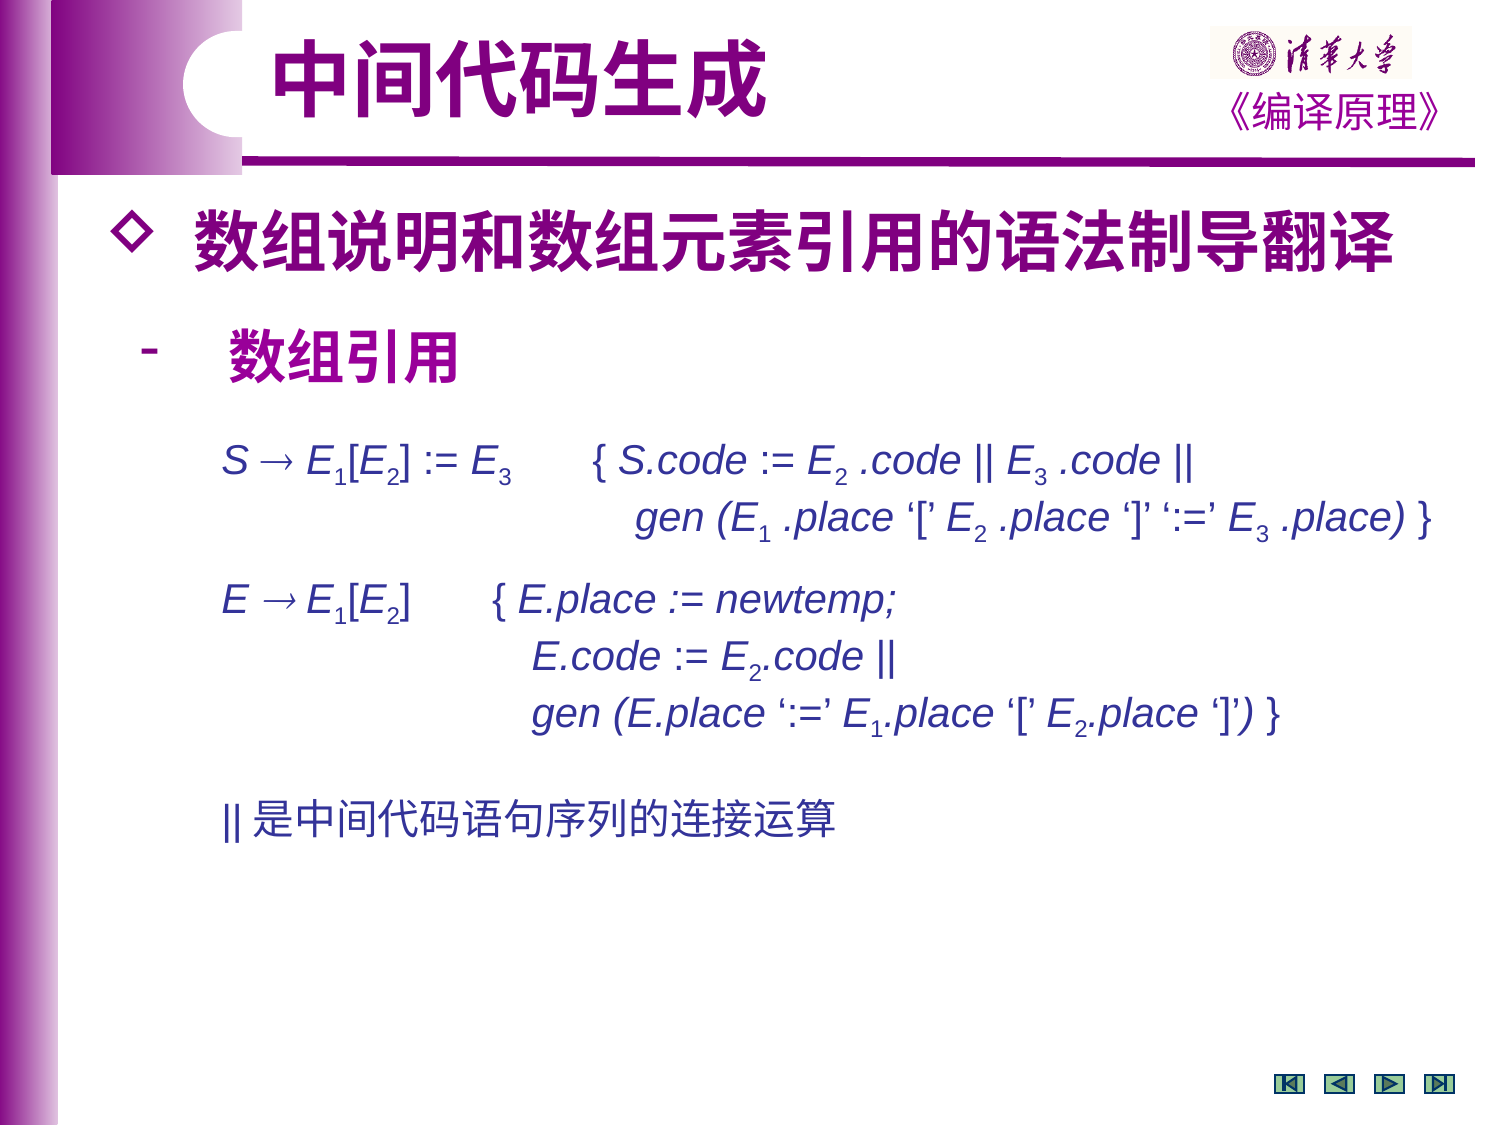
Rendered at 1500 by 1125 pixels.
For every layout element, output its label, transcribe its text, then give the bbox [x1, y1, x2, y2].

text_box S  E1[E2] := E3 { S.code := E2 .code || E3 .code || gen (E1 .place ‘[’ E2 .place ‘]’ ‘:=’ E3 .place) } E  E1[E2] { E.place := newtemp; E.code := E2.code || gen (E.place ‘:=’ E1.place ‘[’ E2.place ‘]’) } ||是中间代码语句序列的连接运算 [206, 425, 1447, 851]
picture [1210, 26, 1412, 79]
text_box [1324, 1074, 1355, 1093]
text_box [1374, 1074, 1405, 1093]
text_box 数组说明和数组元素引用的语法制导翻译 [87, 192, 1450, 288]
text_box [1424, 1074, 1455, 1093]
text_box [1274, 1074, 1305, 1093]
text_box 中间代码生成 [254, 31, 788, 136]
text_box 数组引用 [124, 312, 1475, 398]
